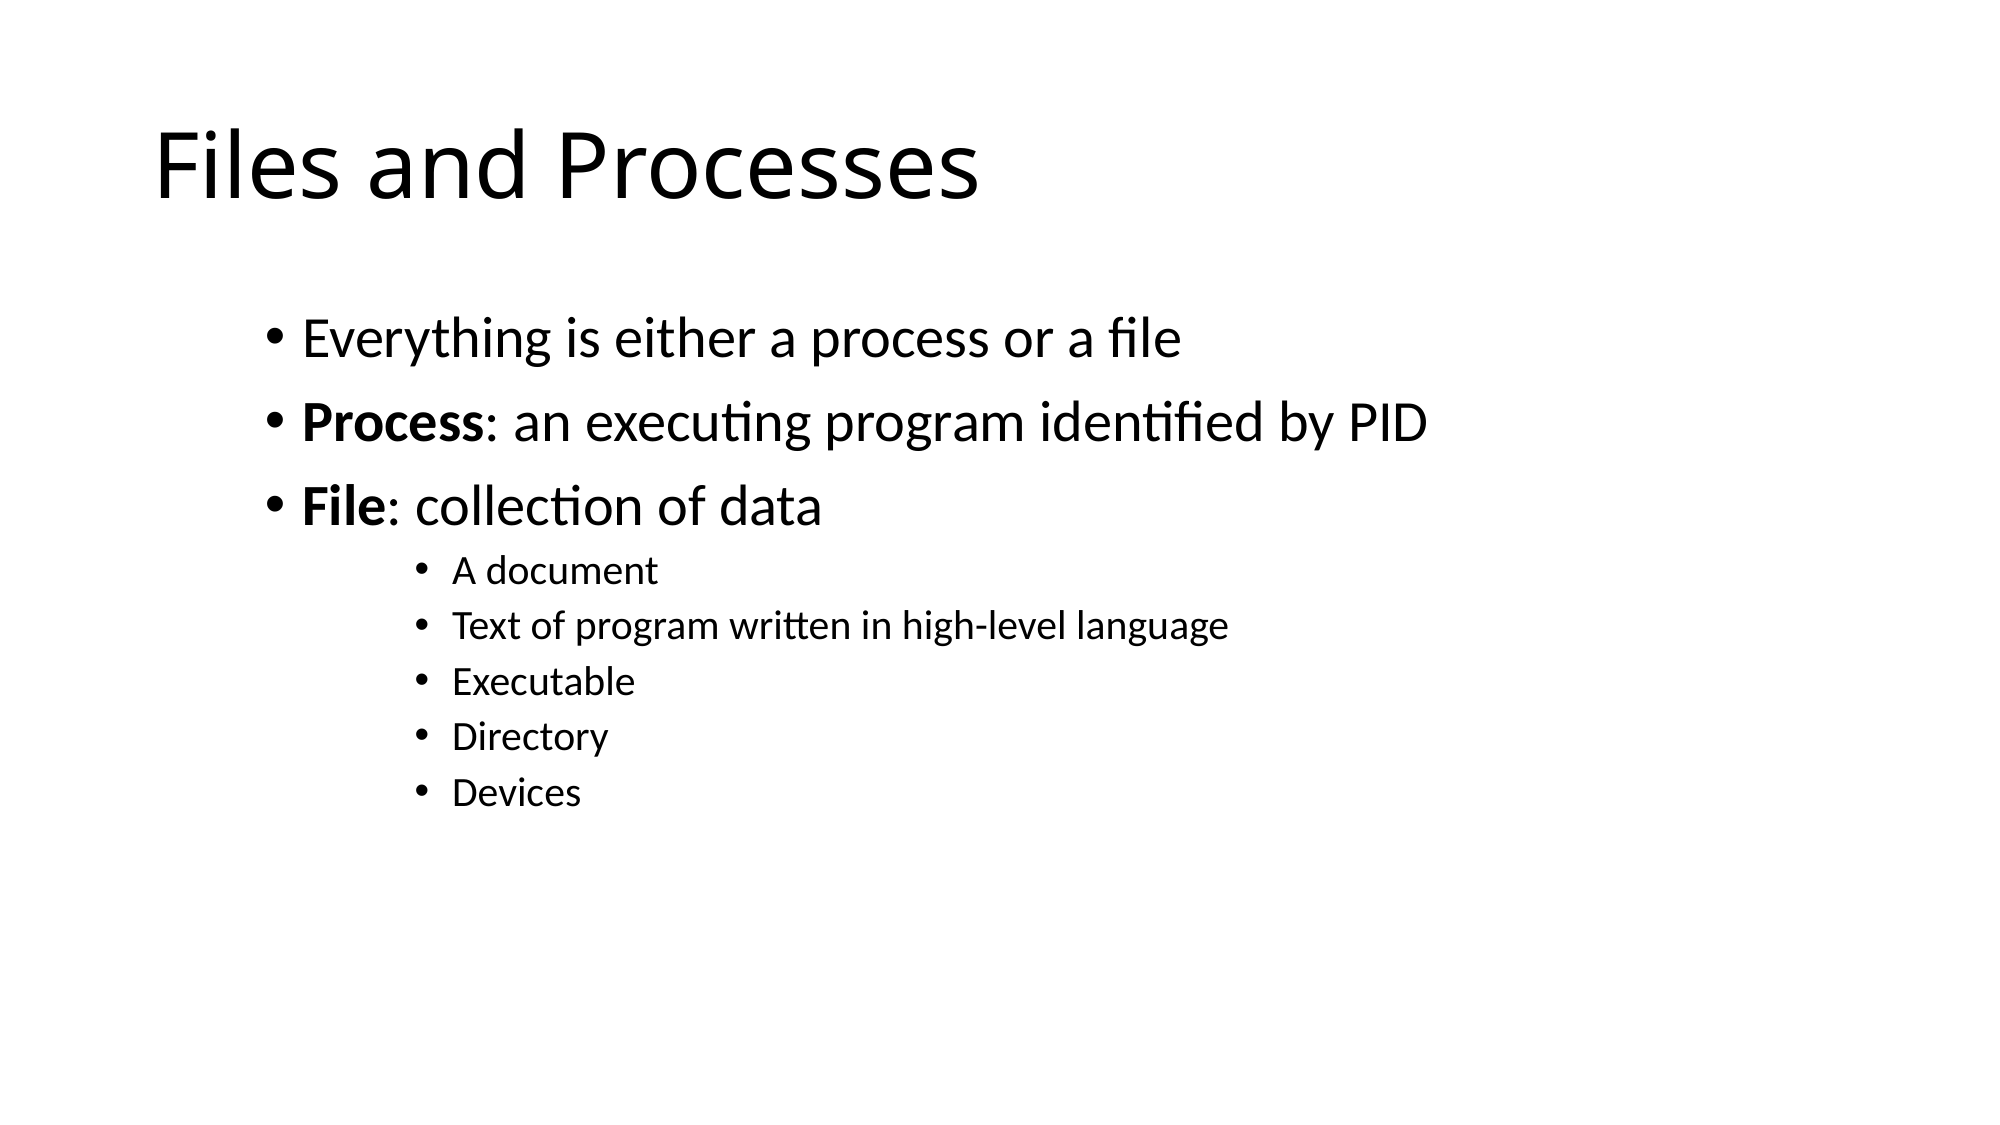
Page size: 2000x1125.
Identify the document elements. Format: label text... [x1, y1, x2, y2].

list Everything is either a process or a file Process: an executing program identified by PID File: collection of data A document Text of program written in high-level language Executable Directory Devices [249, 299, 1803, 988]
title Files and Processes [137, 59, 1862, 278]
